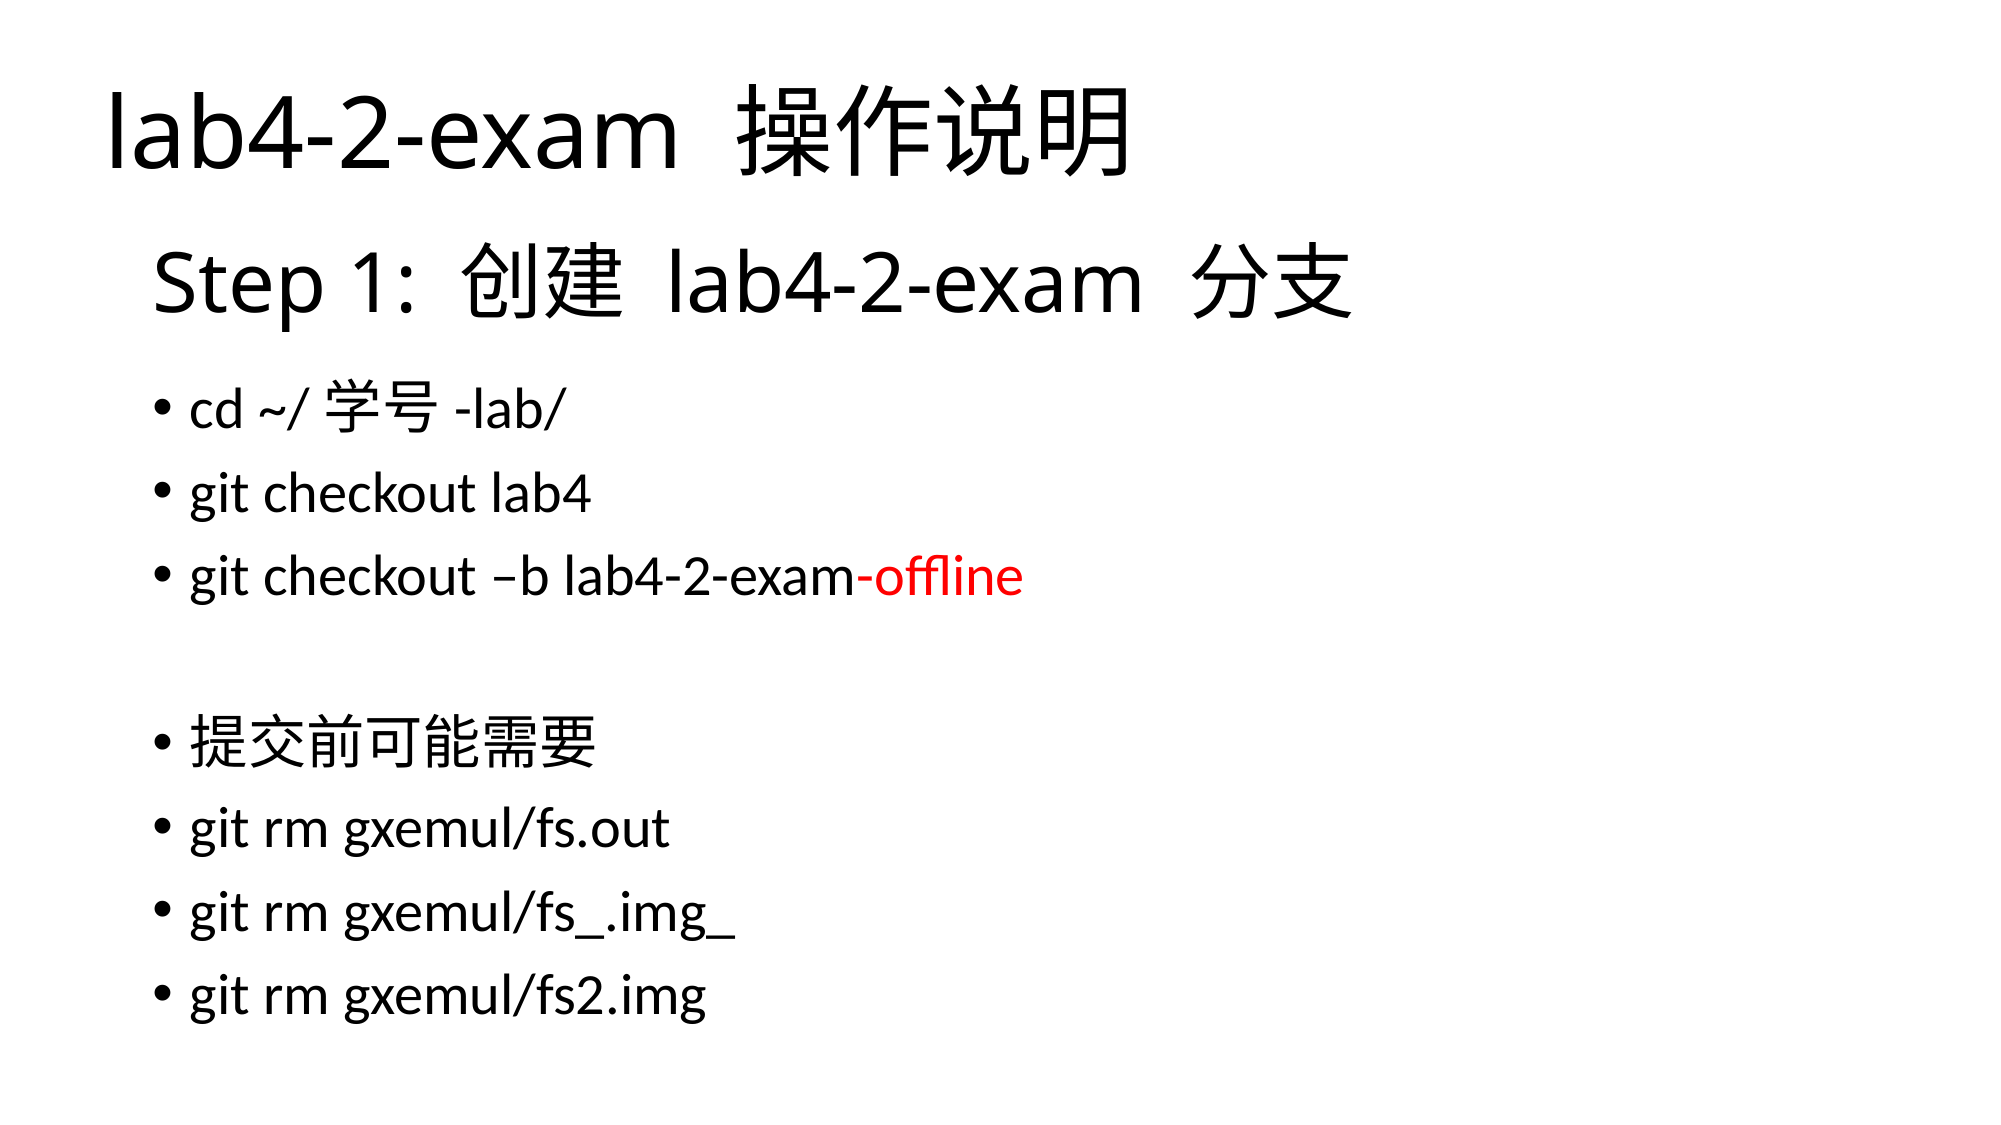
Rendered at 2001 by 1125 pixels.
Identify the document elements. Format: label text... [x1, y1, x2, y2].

list cd ~/学号-lab/ git checkout lab4 git checkout –b lab4-2-exam-offline 提交前可能需要 git rm gxemul/fs.out git rm gxemul/fs_.img_ git rm gxemul/fs2.img [137, 370, 1863, 1085]
text_box lab4-2-exam 操作说明 [89, 61, 1149, 197]
title Step 1: 创建 lab4-2-exam 分支 [137, 176, 1863, 370]
